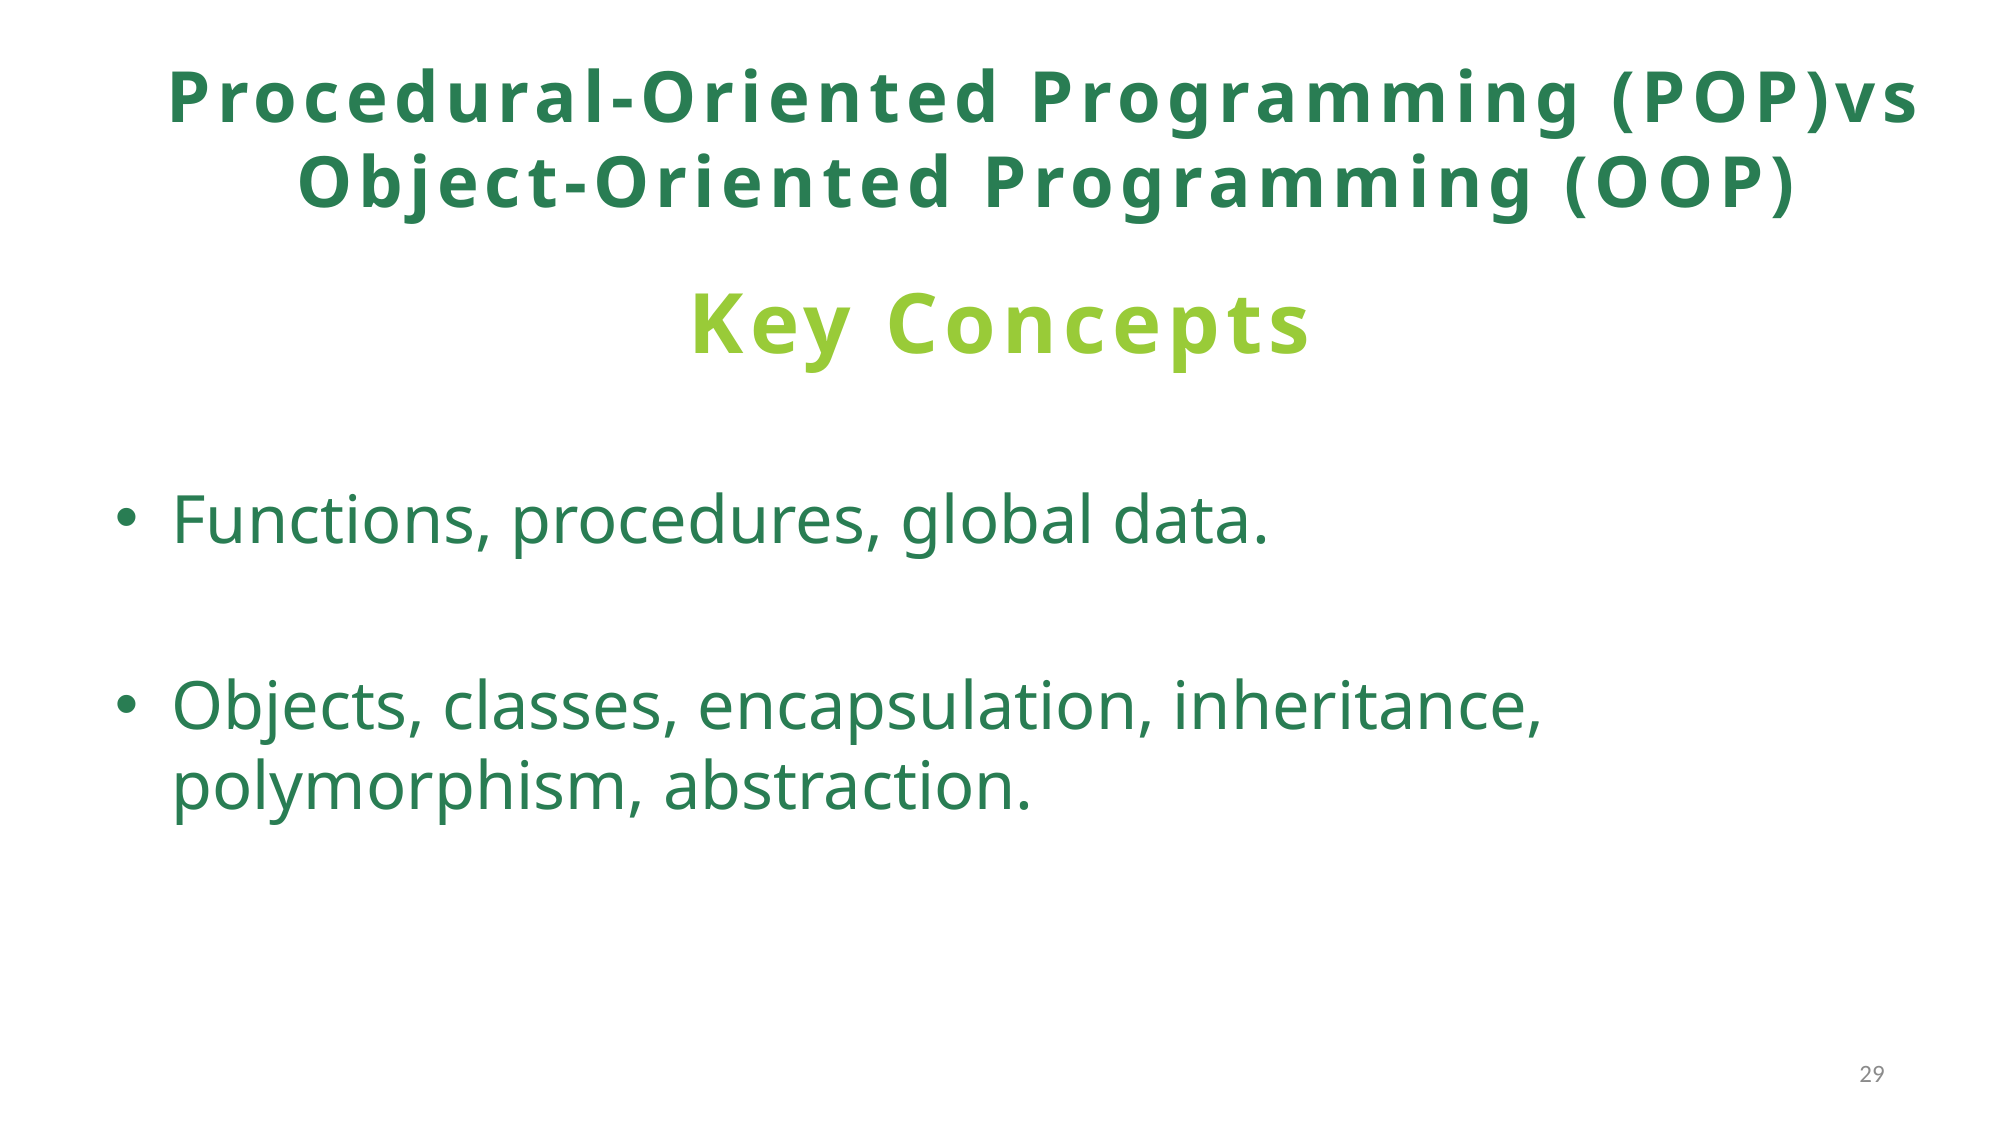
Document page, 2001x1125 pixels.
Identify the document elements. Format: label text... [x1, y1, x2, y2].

title Procedural-Oriented Programming (POP)vs Object-Oriented Programming (OOP) [0, 42, 2000, 231]
list Key Concepts Functions, procedures, global data. Objects, classes, encapsulation, inheritance, polymorphism, abstraction. [99, 262, 1900, 1005]
slide_number 29 [1433, 1042, 1900, 1103]
